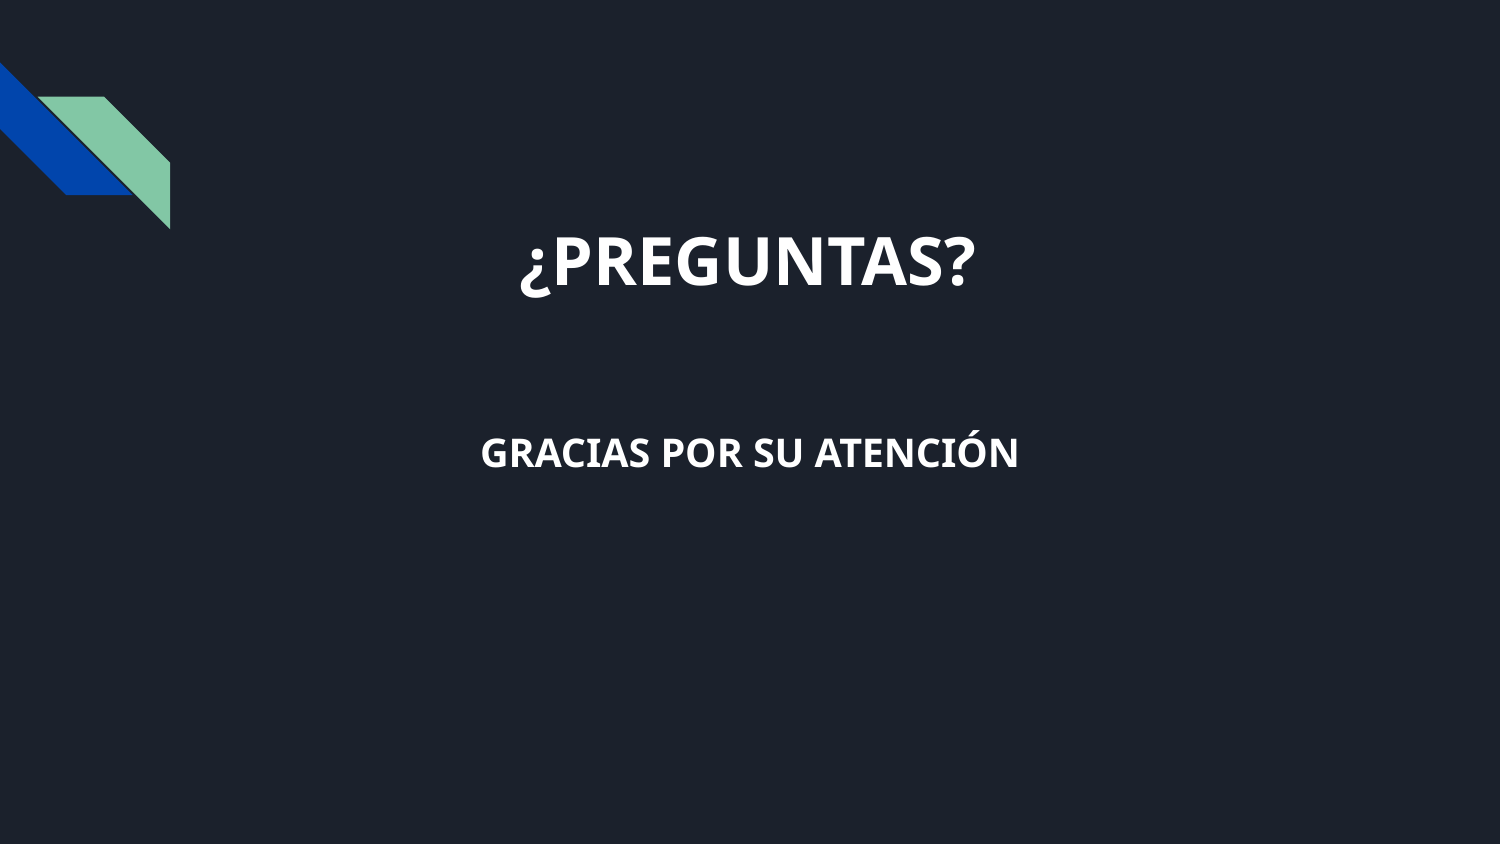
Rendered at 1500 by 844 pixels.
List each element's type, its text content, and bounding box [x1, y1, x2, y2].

text_box ¿PREGUNTAS? [504, 204, 996, 314]
text_box GRACIAS POR SU ATENCIÓN [375, 412, 1125, 490]
